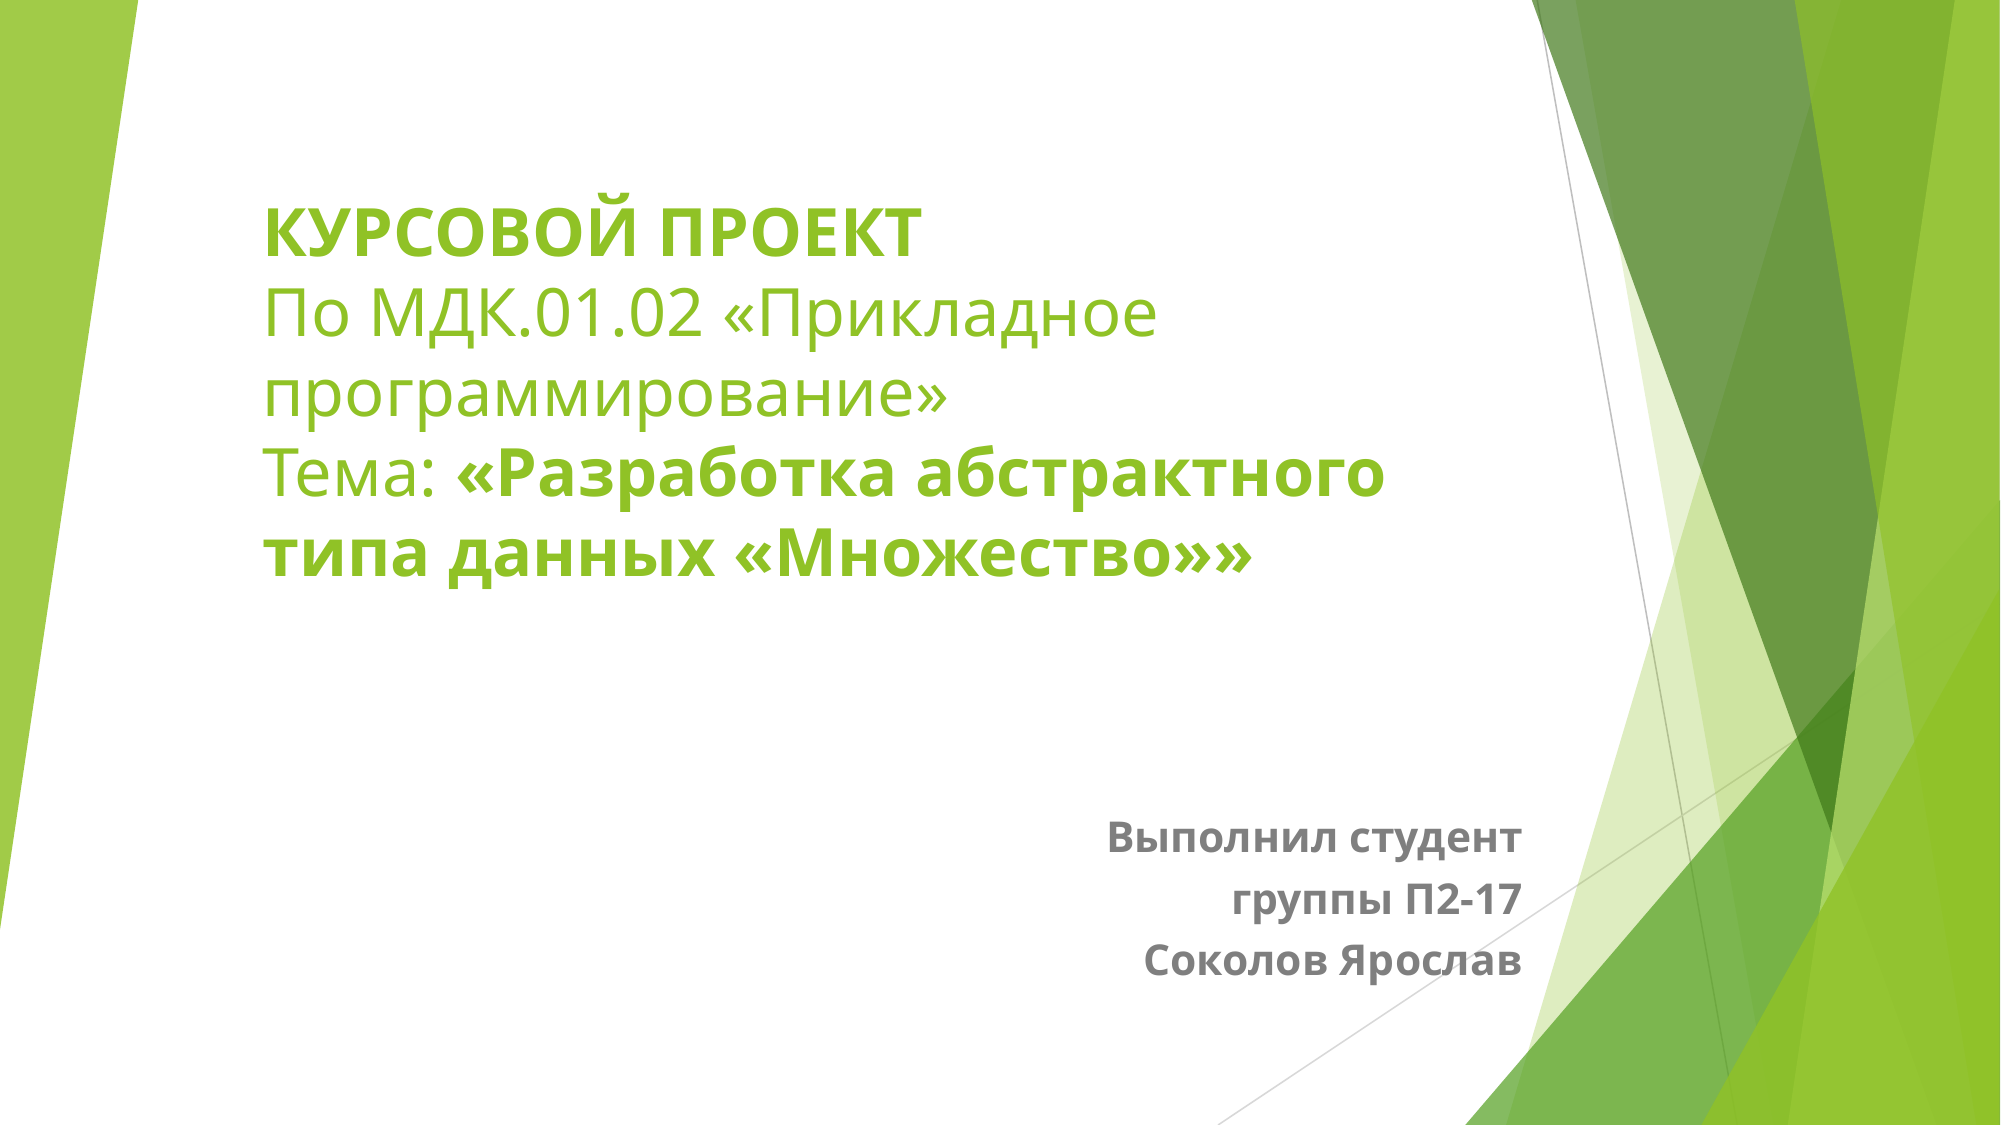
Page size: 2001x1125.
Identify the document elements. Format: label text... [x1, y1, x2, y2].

subtitle Выполнил студент группы П2-17 Соколов Ярослав [263, 812, 1538, 993]
title КУРСОВОЙ ПРОЕКТ По МДК.01.02 «Прикладное программирование» Тема: «Разработка абстрактного типа данных «Множество»» [247, 407, 1522, 678]
